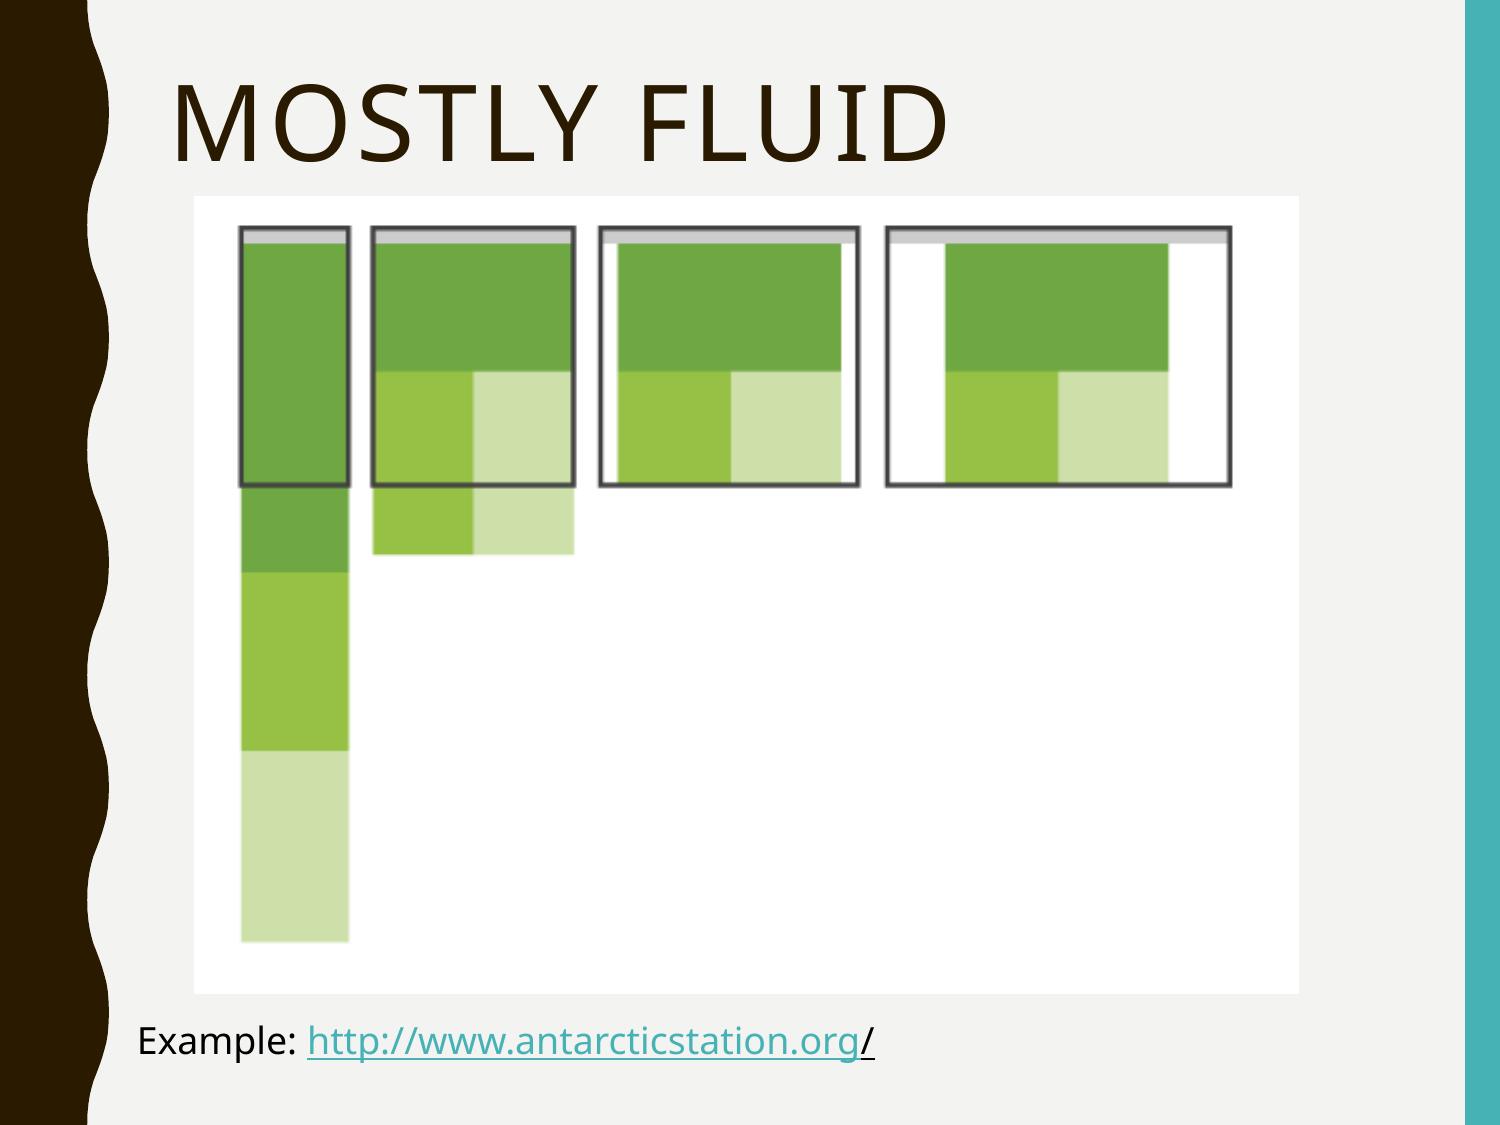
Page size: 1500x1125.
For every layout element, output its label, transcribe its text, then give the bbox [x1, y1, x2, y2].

title Mostly fluid [154, 62, 1407, 308]
text_box Example: http://www.antarcticstation.org/ [122, 1009, 899, 1076]
picture [194, 196, 1299, 994]
